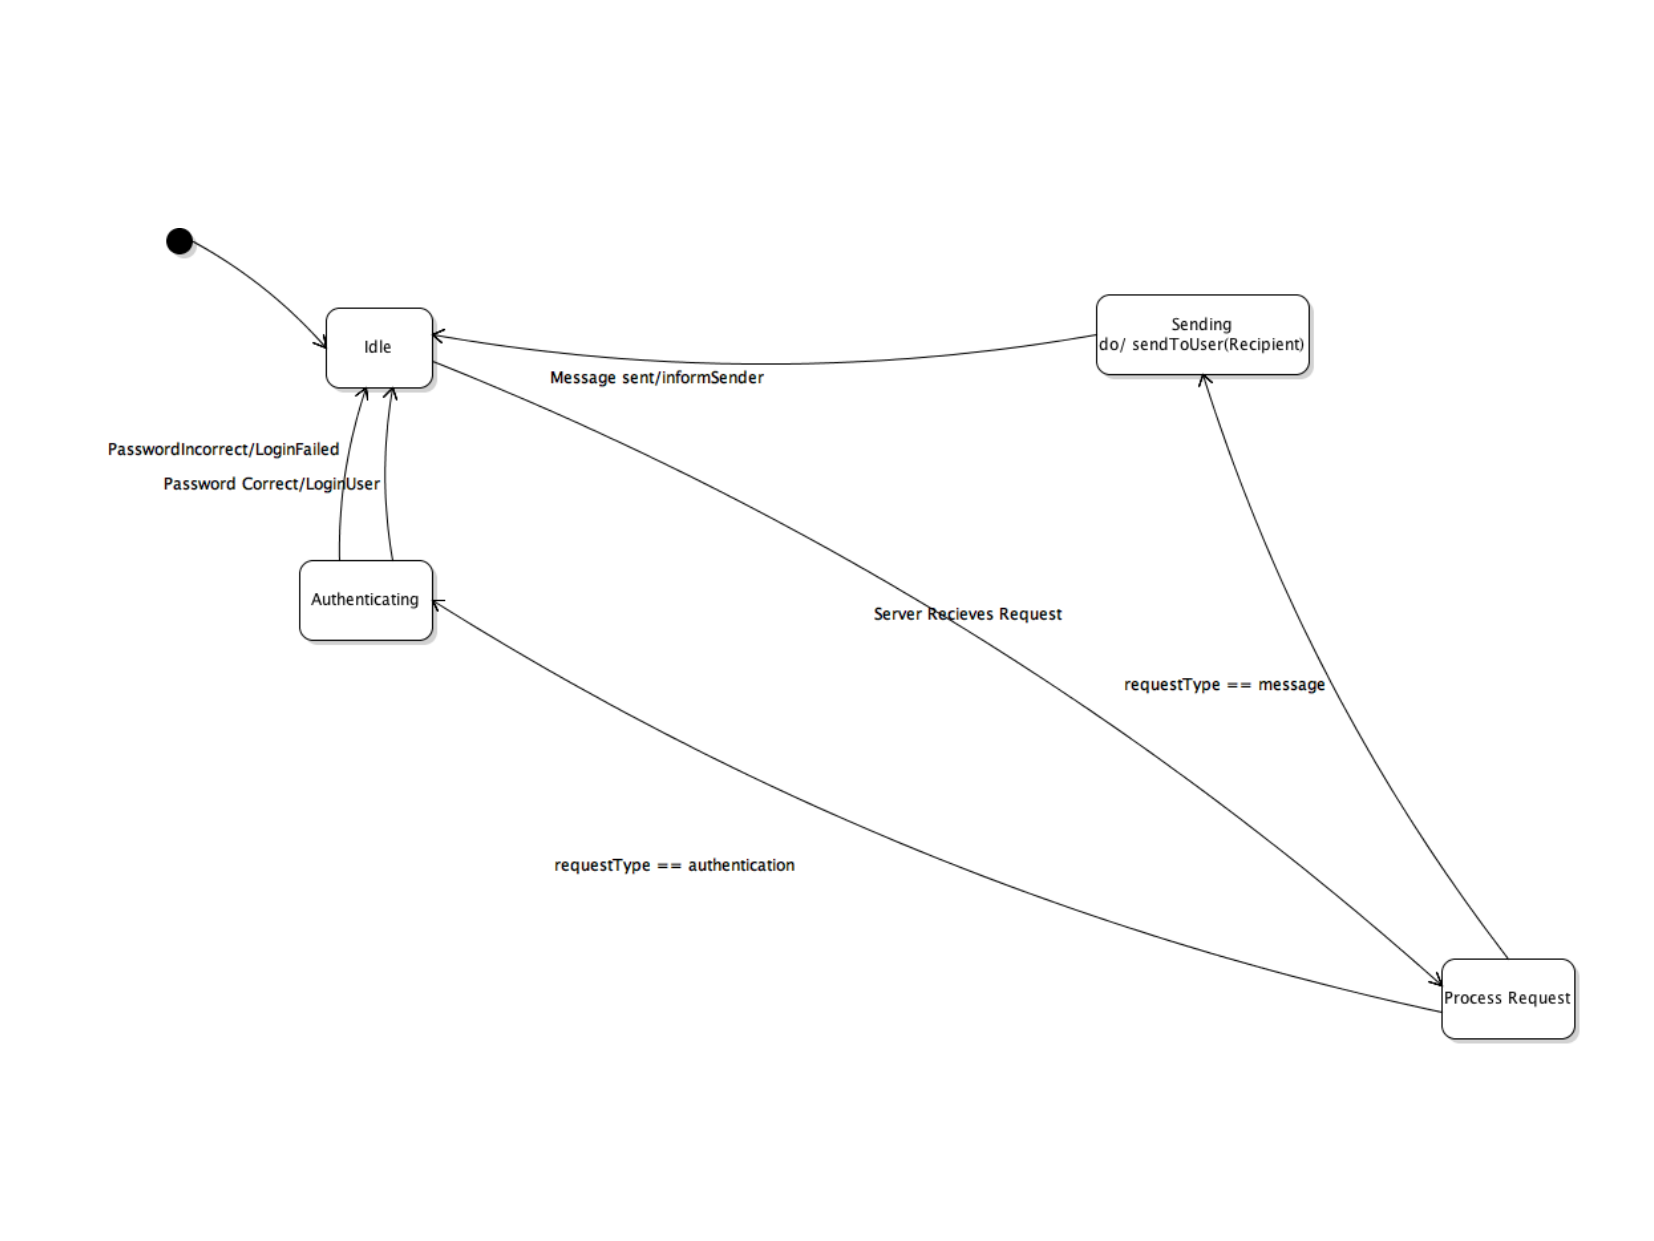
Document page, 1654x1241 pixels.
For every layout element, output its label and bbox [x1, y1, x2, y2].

picture [107, 227, 1581, 1045]
